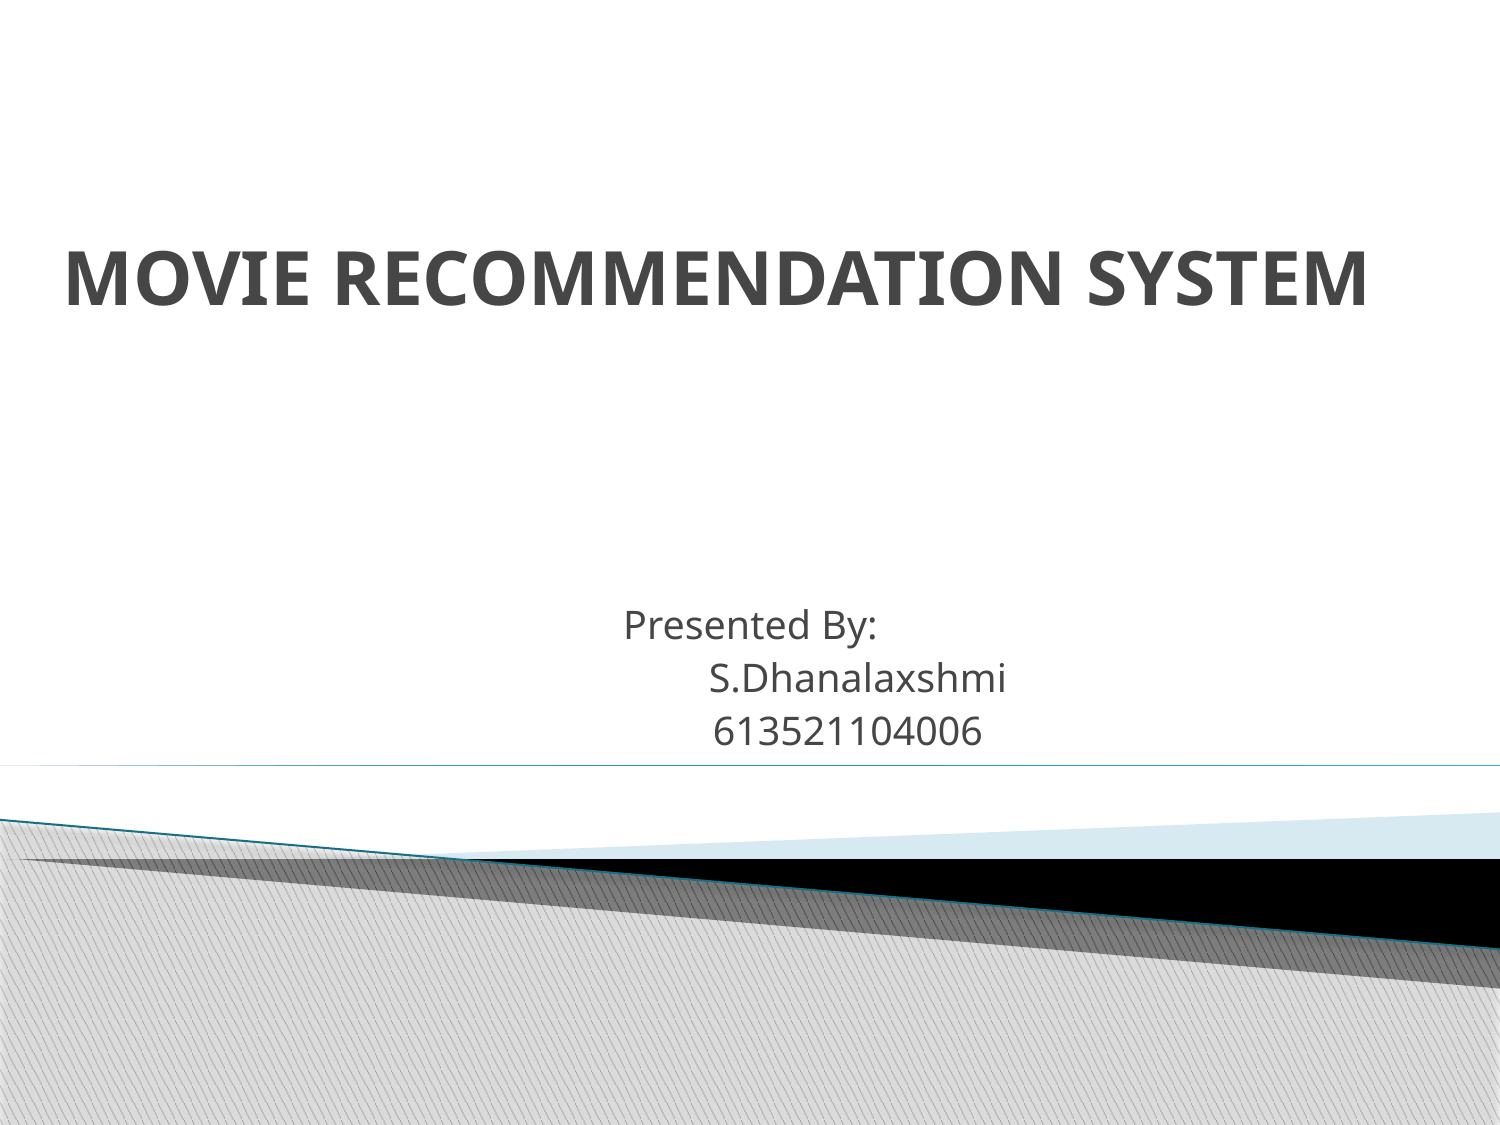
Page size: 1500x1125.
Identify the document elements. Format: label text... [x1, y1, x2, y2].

title MOVIE RECOMMENDATION SYSTEM [35, 105, 1388, 329]
picture [5, 859, 1500, 989]
subtitle Presented By: S.Dhanalaxshmi 613521104006 [112, 592, 1407, 762]
